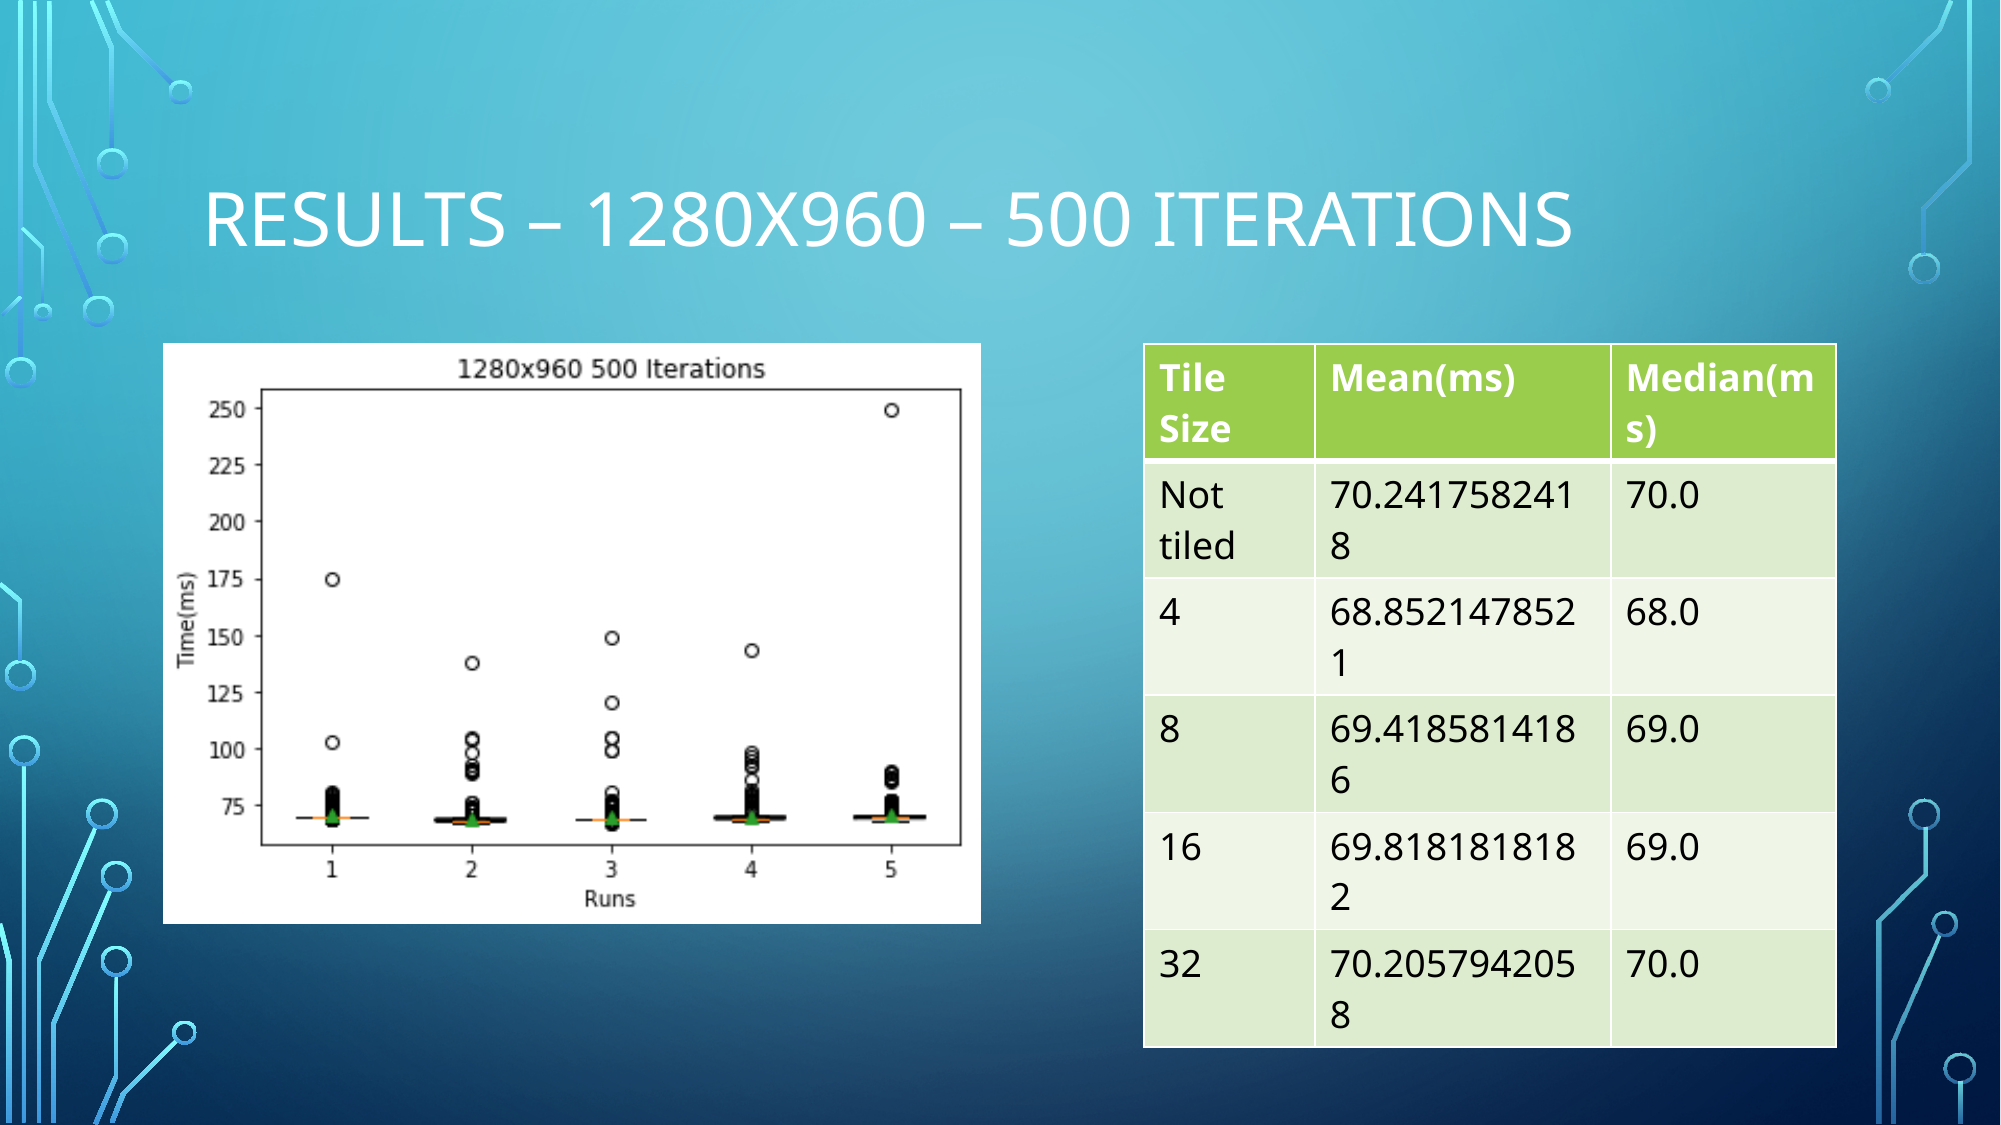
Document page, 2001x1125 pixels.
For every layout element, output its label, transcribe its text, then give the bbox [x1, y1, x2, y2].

table_cell 69.0 [1612, 813, 1835, 929]
table_cell 68.8521478521 [1316, 579, 1610, 694]
table_cell 32 [1145, 930, 1314, 1046]
table_cell 70.0 [1612, 464, 1835, 577]
table_cell 69.0 [1612, 696, 1835, 812]
table_cell 70.2417582418 [1316, 464, 1610, 577]
table_cell 70.2057942058 [1316, 930, 1610, 1046]
table_cell 4 [1145, 579, 1314, 694]
table_cell 16 [1145, 813, 1314, 929]
table_header Mean(ms) [1316, 345, 1610, 458]
table_cell 69.4185814186 [1316, 696, 1610, 812]
title Results – 1280x960 – 500 ITERATIONS [187, 101, 1813, 344]
table_cell 68.0 [1612, 579, 1835, 694]
table_header Tile Size [1145, 345, 1314, 458]
picture [163, 343, 981, 924]
table_cell 69.8181818182 [1316, 813, 1610, 929]
table_cell 70.0 [1612, 930, 1835, 1046]
table_cell Not tiled [1145, 464, 1314, 577]
table_header Median(ms) [1612, 345, 1835, 458]
table_cell 8 [1145, 696, 1314, 812]
